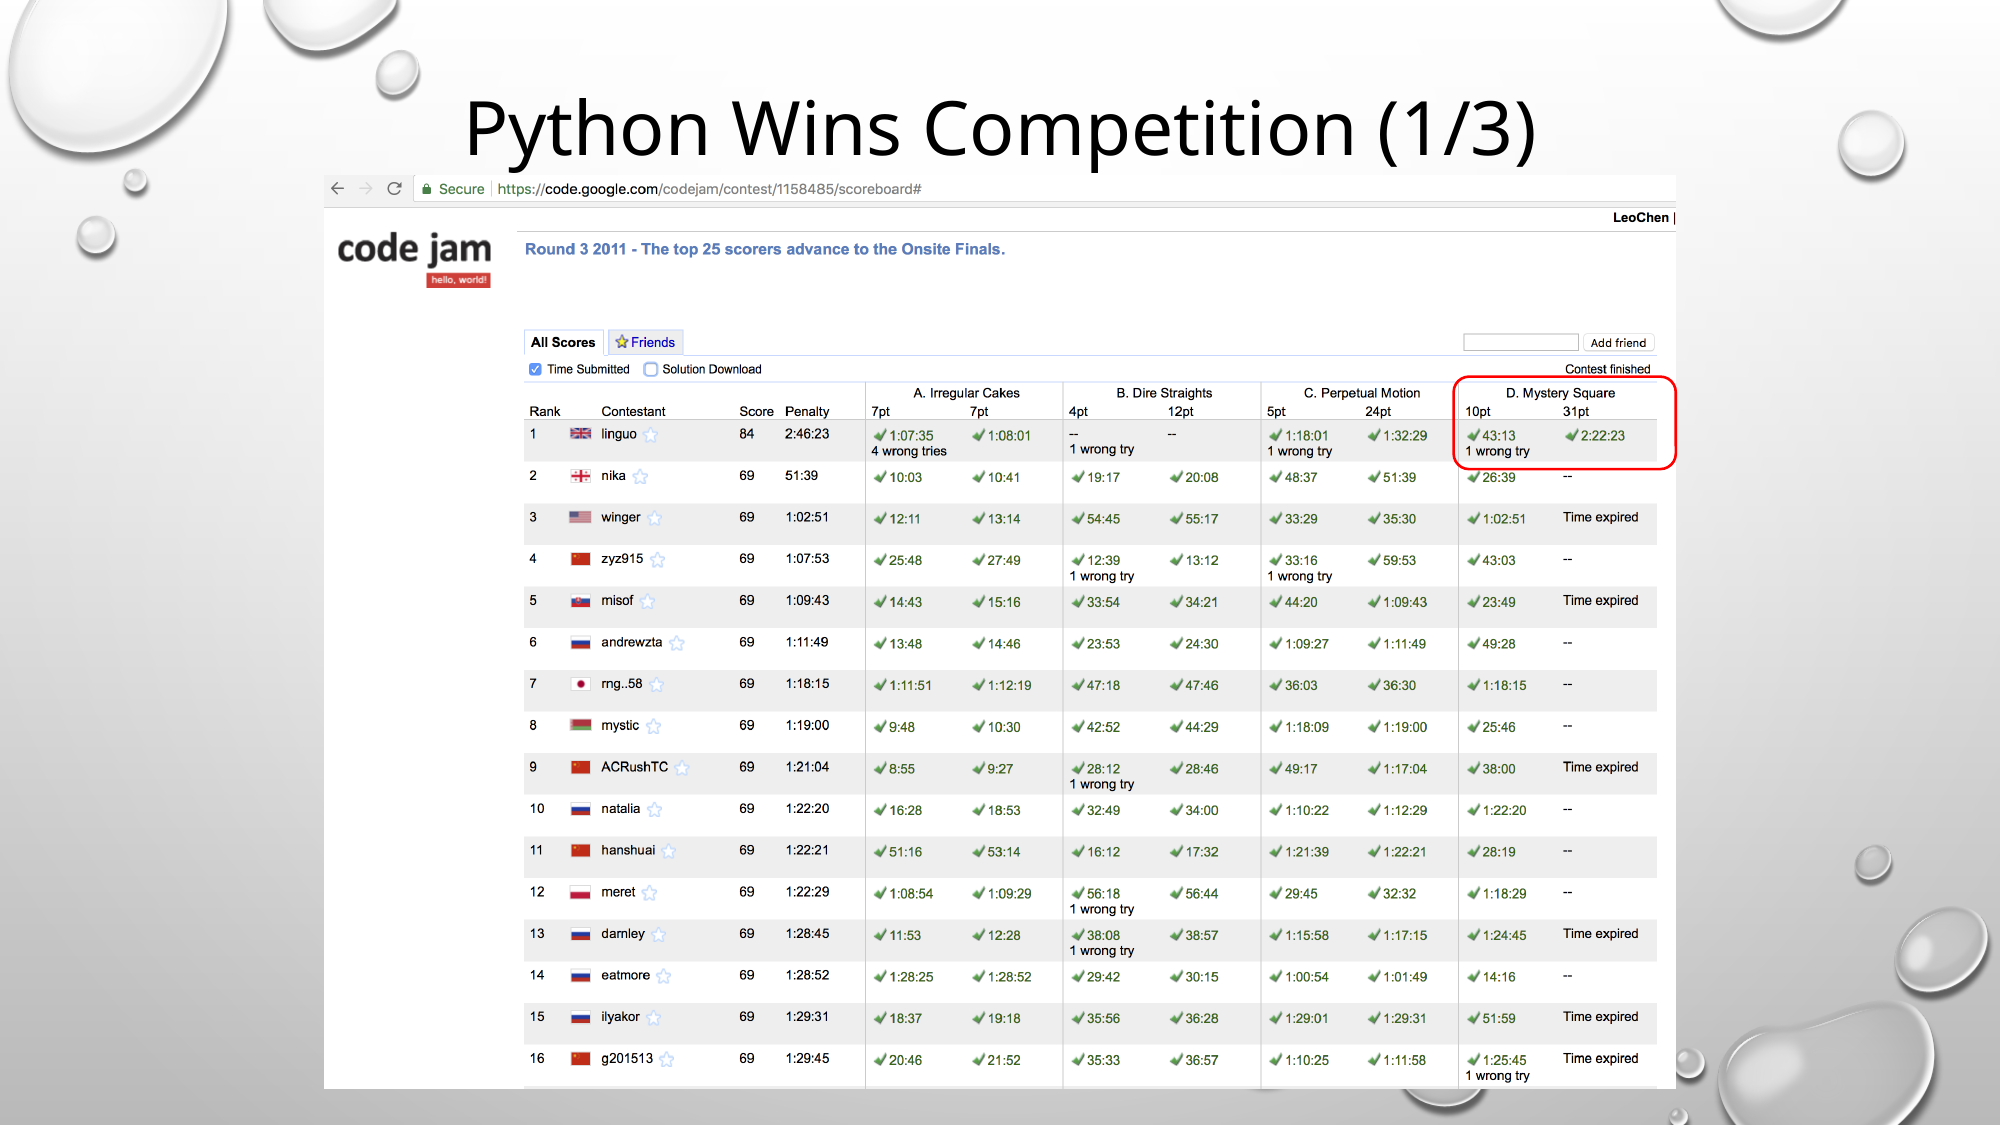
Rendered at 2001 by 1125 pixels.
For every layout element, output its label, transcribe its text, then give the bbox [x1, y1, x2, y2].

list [323, 175, 1677, 1089]
title Python Wins Competition (1/3) [149, 0, 1851, 262]
picture [0, 0, 2000, 1125]
